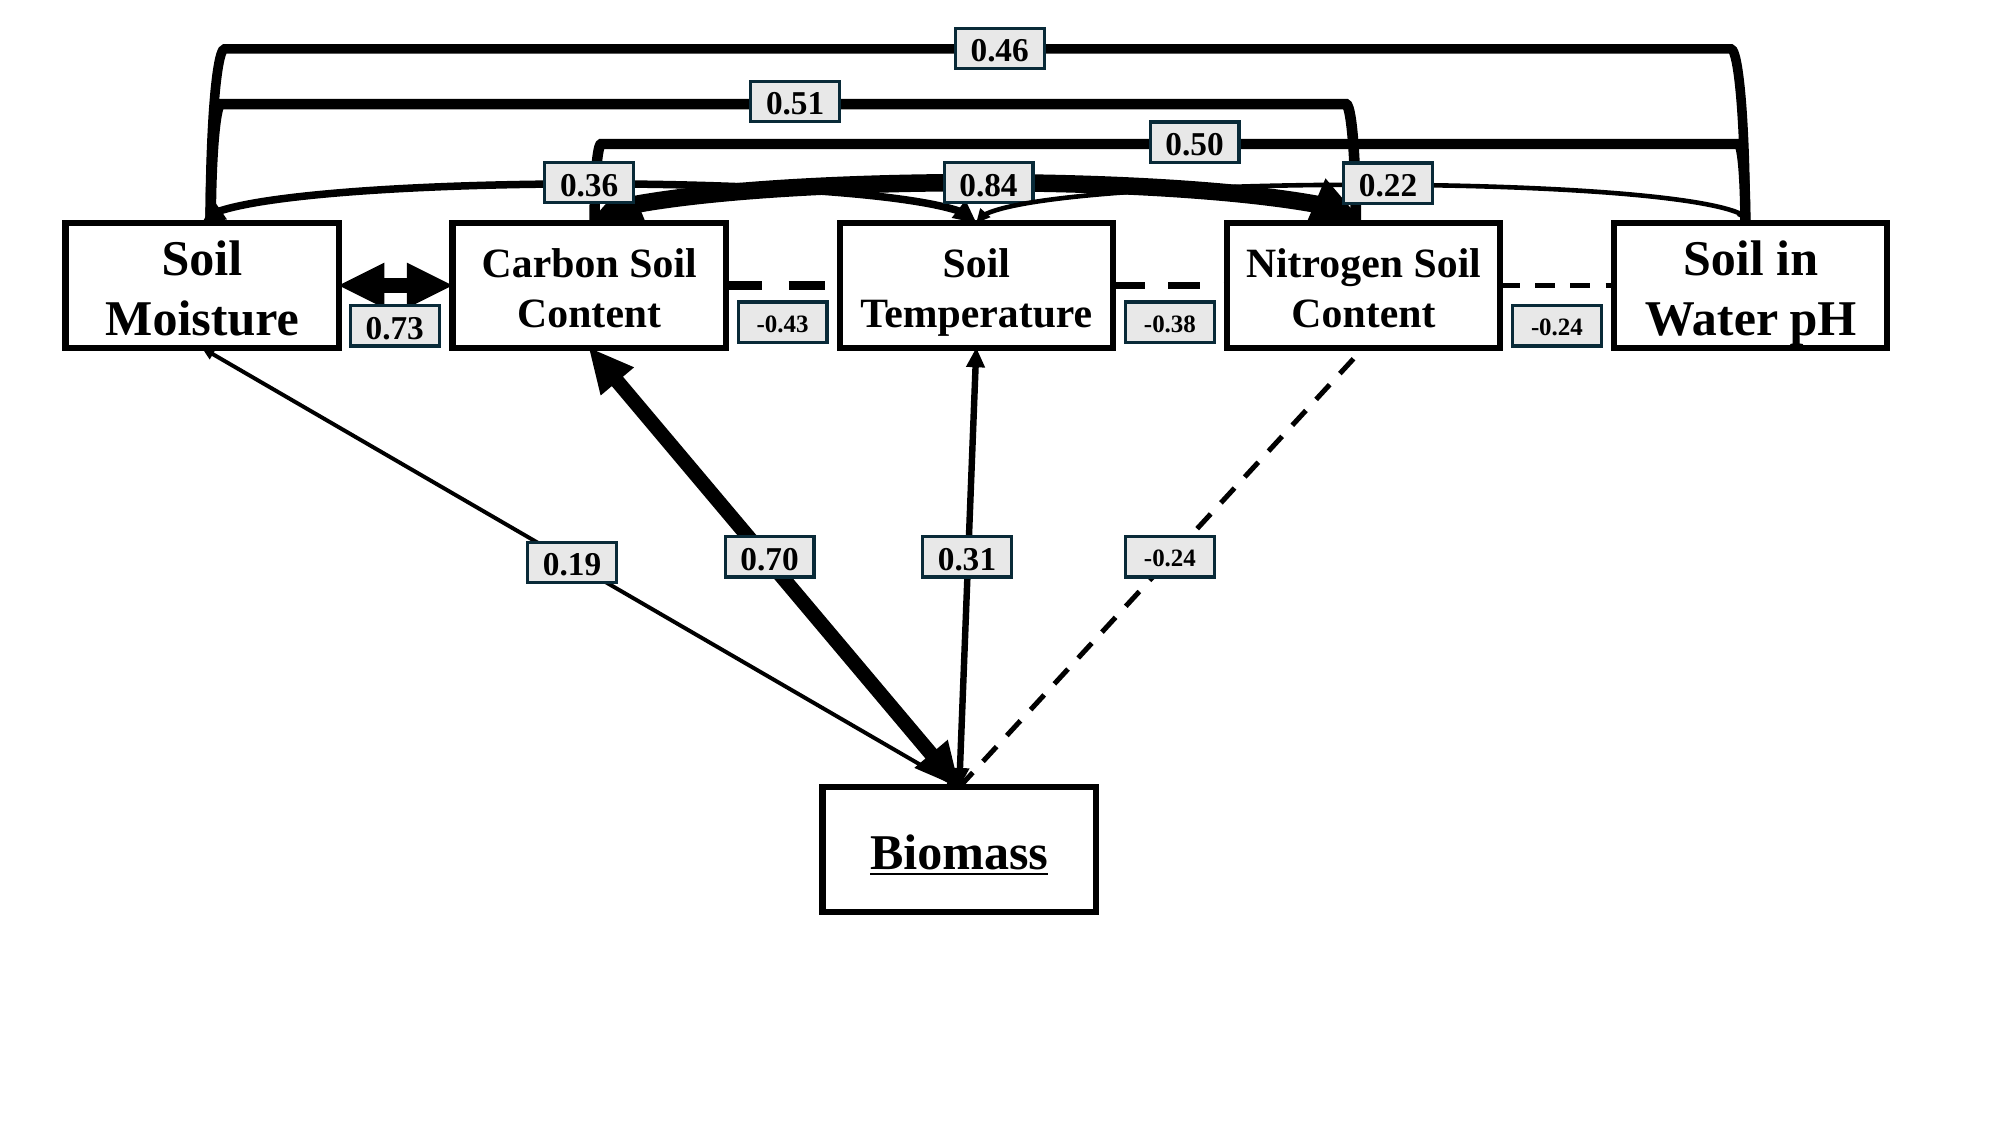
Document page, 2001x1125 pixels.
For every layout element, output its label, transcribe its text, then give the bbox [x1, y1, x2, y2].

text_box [201, 347, 588, 788]
text_box 0.36 [590, 161, 635, 204]
text_box -0.43 [737, 300, 829, 344]
text_box Soil Temperature [977, 222, 1115, 347]
text_box [977, 47, 1362, 222]
text_box [208, 47, 588, 222]
text_box -0.24 [1511, 304, 1603, 348]
text_box [1367, 47, 1747, 222]
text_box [958, 347, 1364, 788]
text_box Nitrogen Soil Content [1367, 221, 1502, 350]
text_box 0.36 [543, 161, 588, 204]
text_box Soil in Water pH [1612, 221, 1889, 350]
text_box Soil Moisture [64, 221, 340, 350]
text_box -0.38 [1124, 300, 1216, 344]
text_box 0.46 [954, 27, 975, 70]
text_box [1362, 0, 1367, 611]
text_box 0.73 [349, 304, 441, 347]
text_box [588, 347, 958, 788]
text_box 0.46 [977, 27, 1046, 70]
text_box Carbon Soil Content [451, 221, 588, 347]
text_box [590, 47, 975, 222]
text_box Biomass [821, 788, 1097, 914]
text_box Nitrogen Soil Content [1225, 221, 1362, 347]
text_box Carbon Soil Content [590, 221, 727, 347]
text_box Soil Temperature [838, 222, 975, 347]
